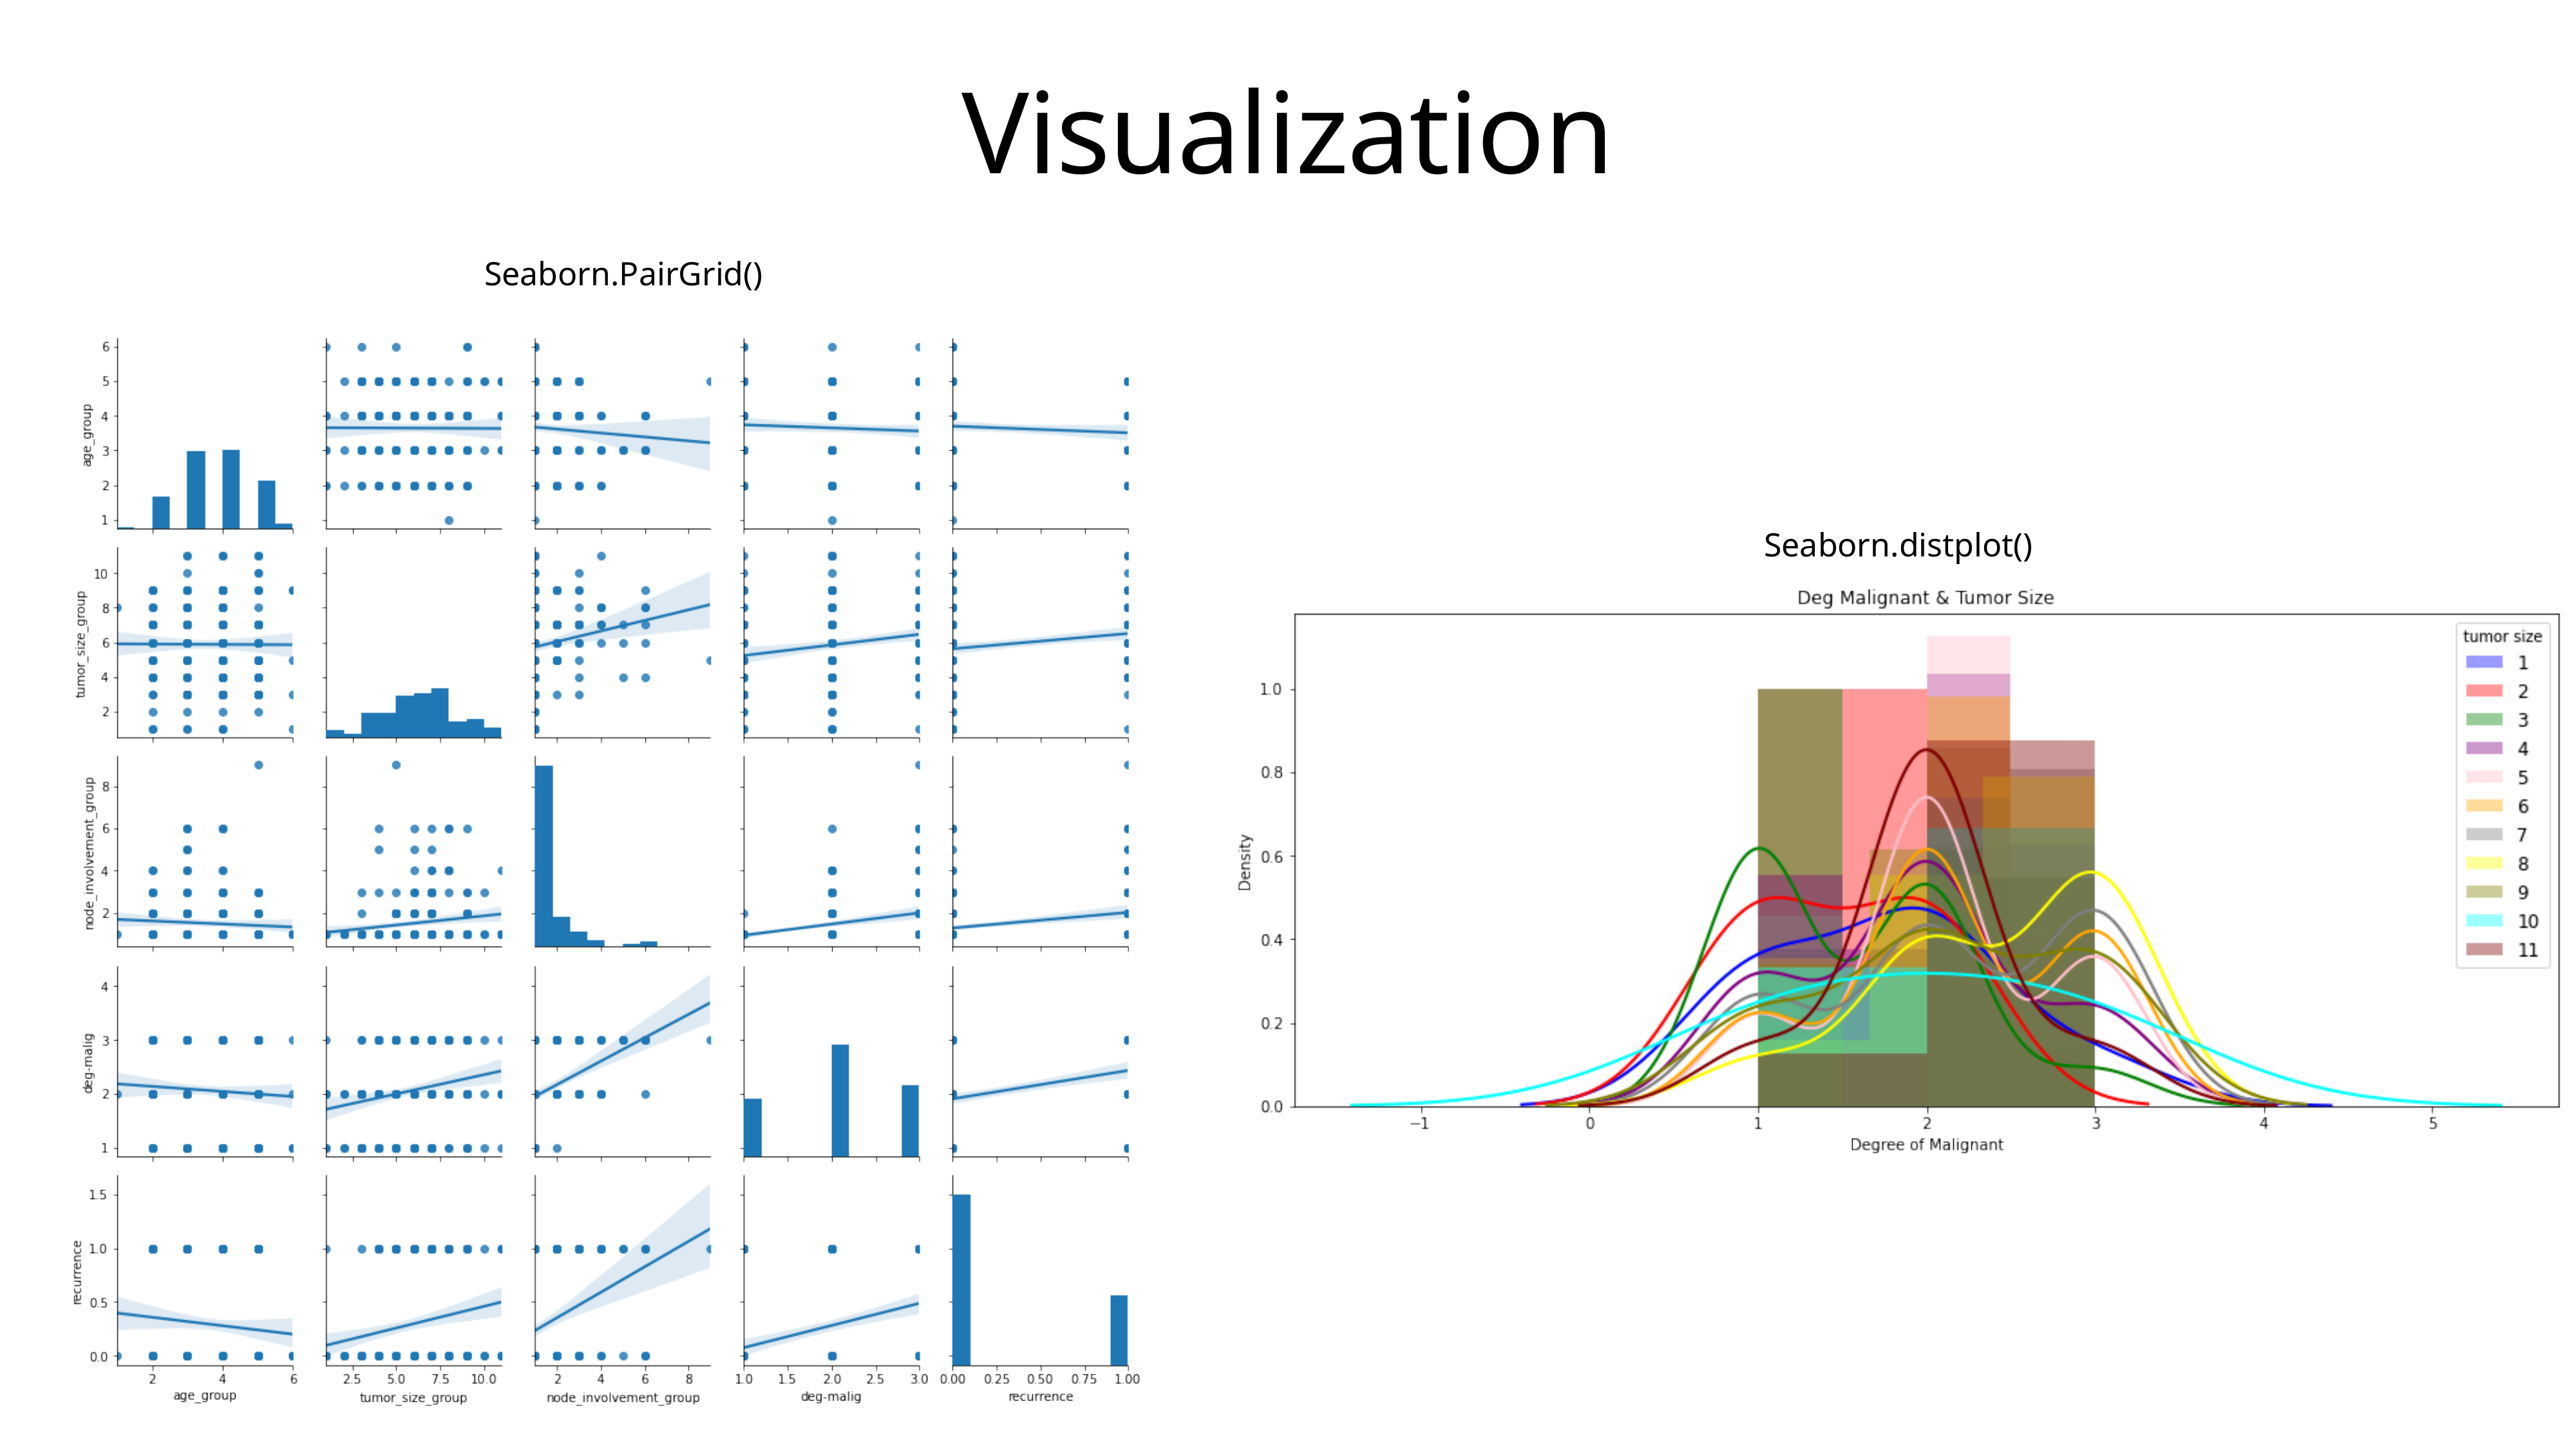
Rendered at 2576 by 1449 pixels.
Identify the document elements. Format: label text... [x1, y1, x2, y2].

text_box Seaborn.PairGrid() [478, 252, 769, 298]
picture [63, 330, 1150, 1414]
text_box Seaborn.distplot() [1759, 523, 2039, 569]
title Visualization [128, 81, 2448, 265]
picture [1227, 579, 2570, 1164]
